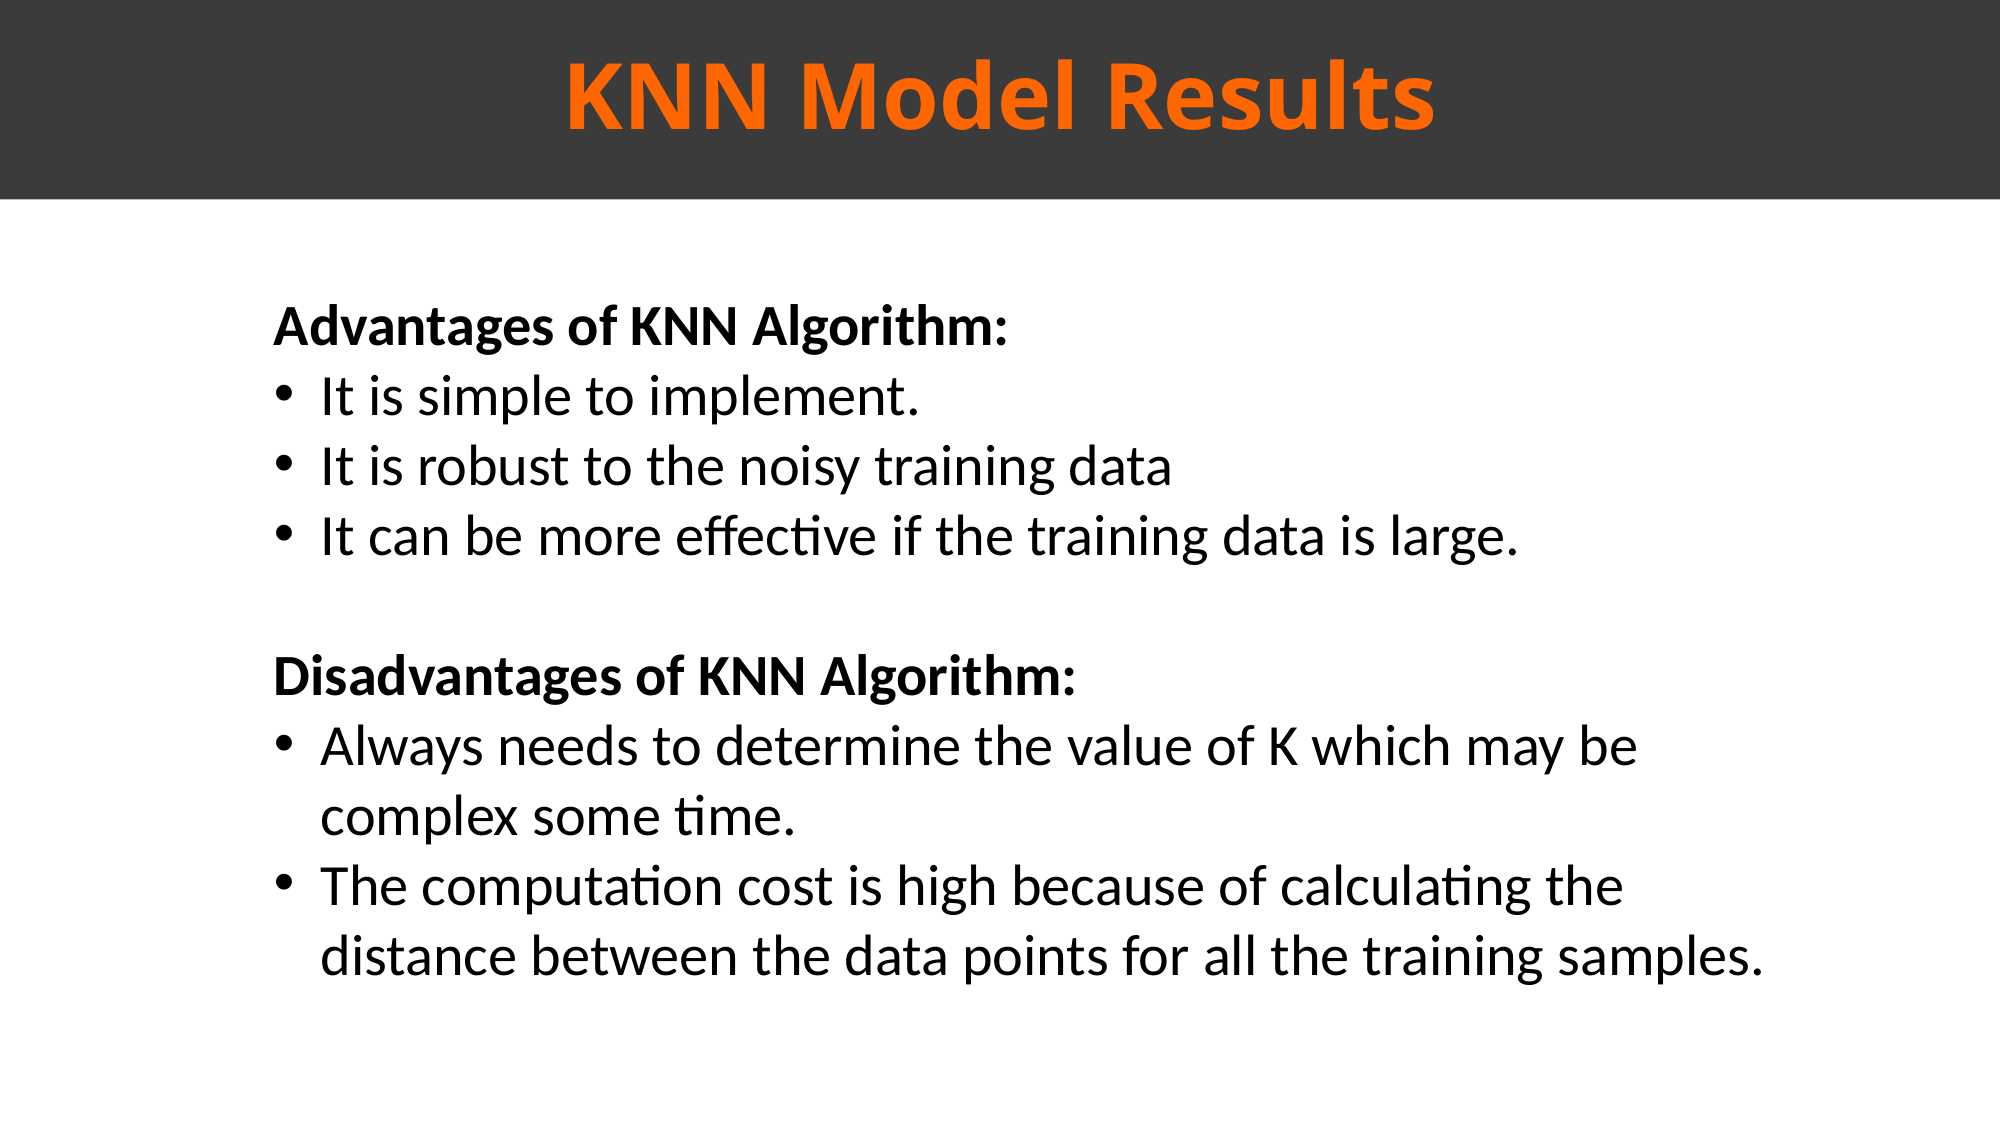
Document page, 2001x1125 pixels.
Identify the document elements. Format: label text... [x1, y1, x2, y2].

text_box KNN Model Results [0, 0, 2000, 200]
text_box Advantages of KNN Algorithm: It is simple to implement. It is robust to the noisy training data It can be more effective if the training data is large. Disadvantages of KNN Algorithm: Always needs to determine the value of K which may be complex some time. The computation cost is high because of calculating the distance between the data points for all the training samples. [259, 279, 1833, 995]
